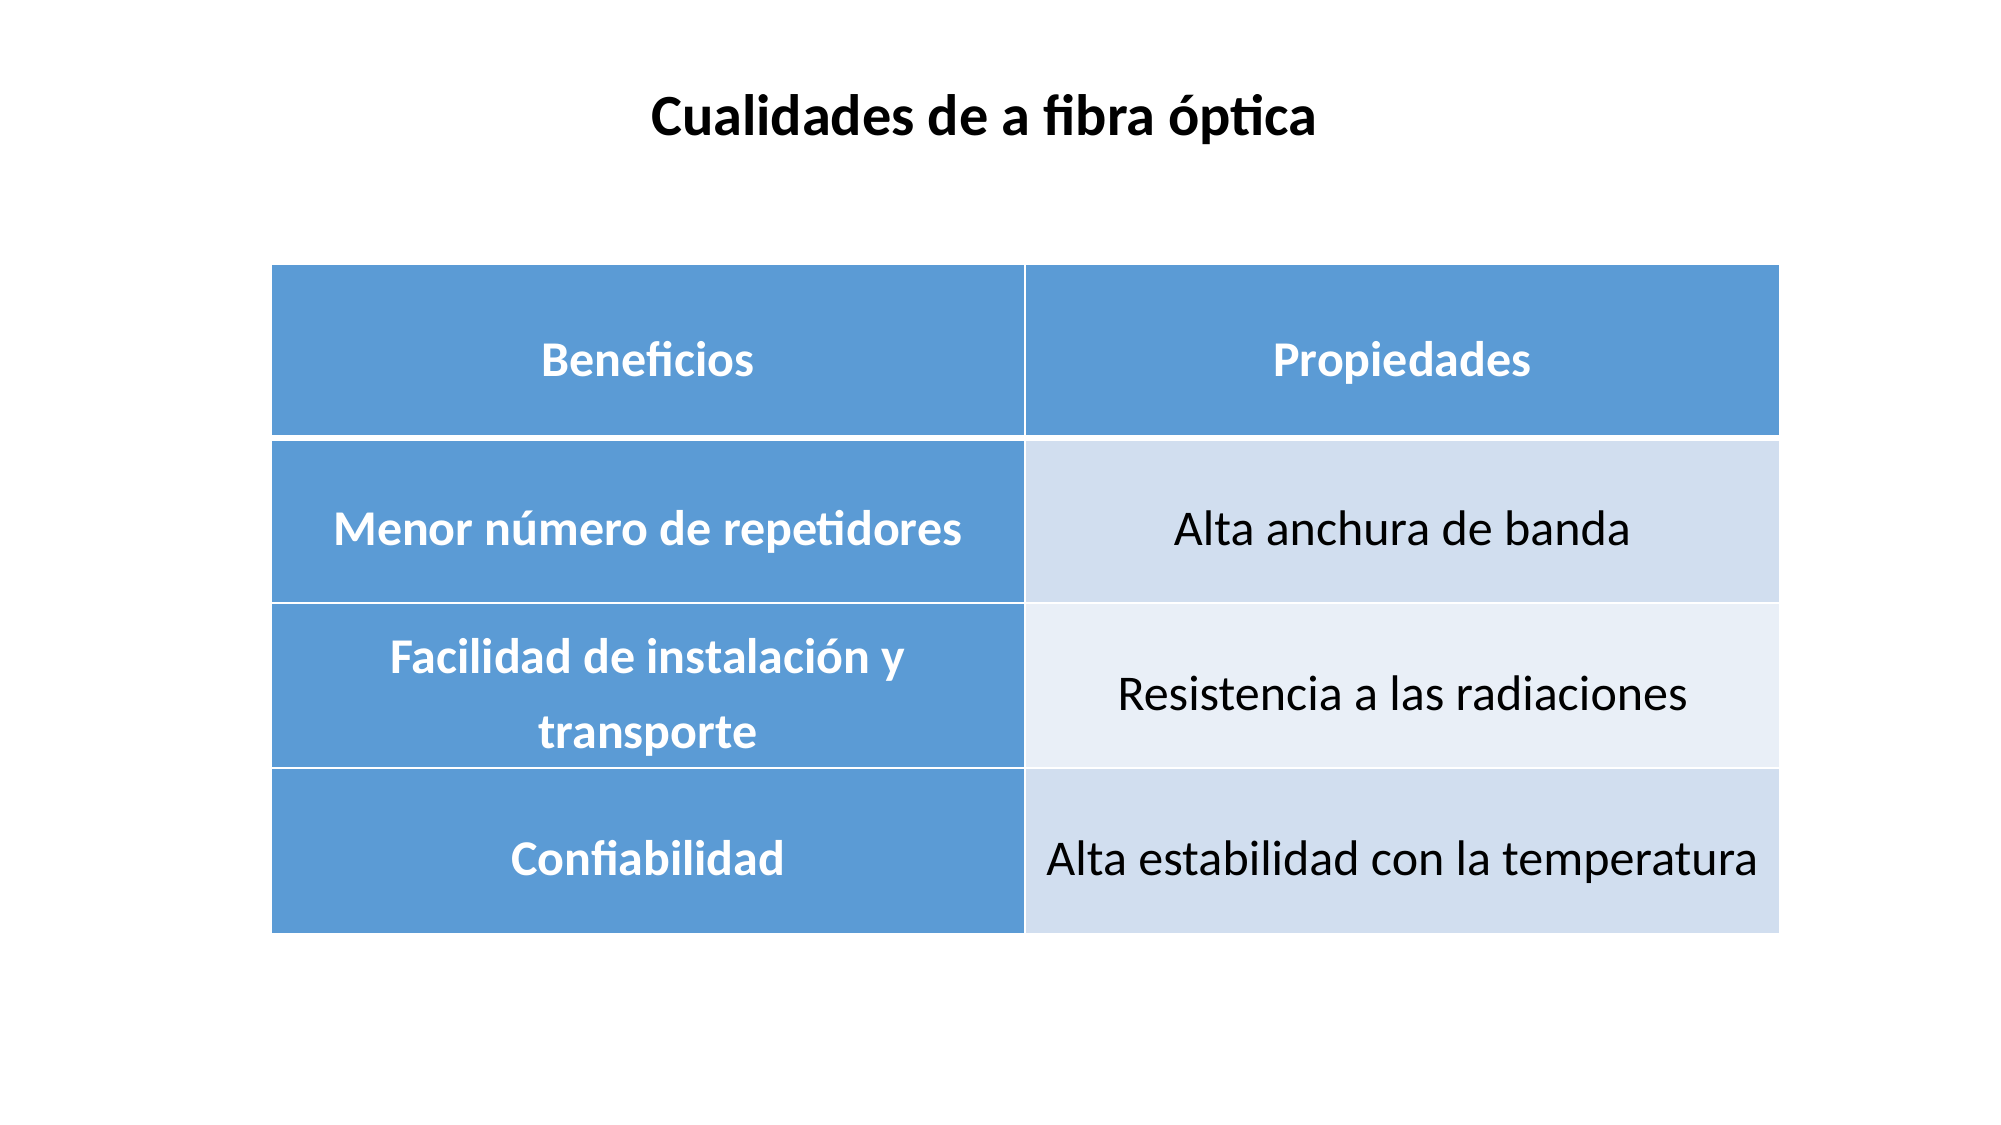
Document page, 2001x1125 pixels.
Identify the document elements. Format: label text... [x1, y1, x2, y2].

table_cell Facilidad de instalación y transporte [272, 604, 1024, 767]
table_header Propiedades [1026, 265, 1779, 435]
table_header Beneficios [272, 265, 1024, 435]
text_box Cualidades de a fibra óptica [234, 69, 1736, 155]
table_cell Confiabilidad [272, 769, 1024, 933]
table_cell Alta anchura de banda [1026, 441, 1779, 602]
table_cell Menor número de repetidores [272, 441, 1024, 602]
table_cell Alta estabilidad con la temperatura [1026, 769, 1779, 933]
table_cell Resistencia a las radiaciones [1026, 604, 1779, 767]
